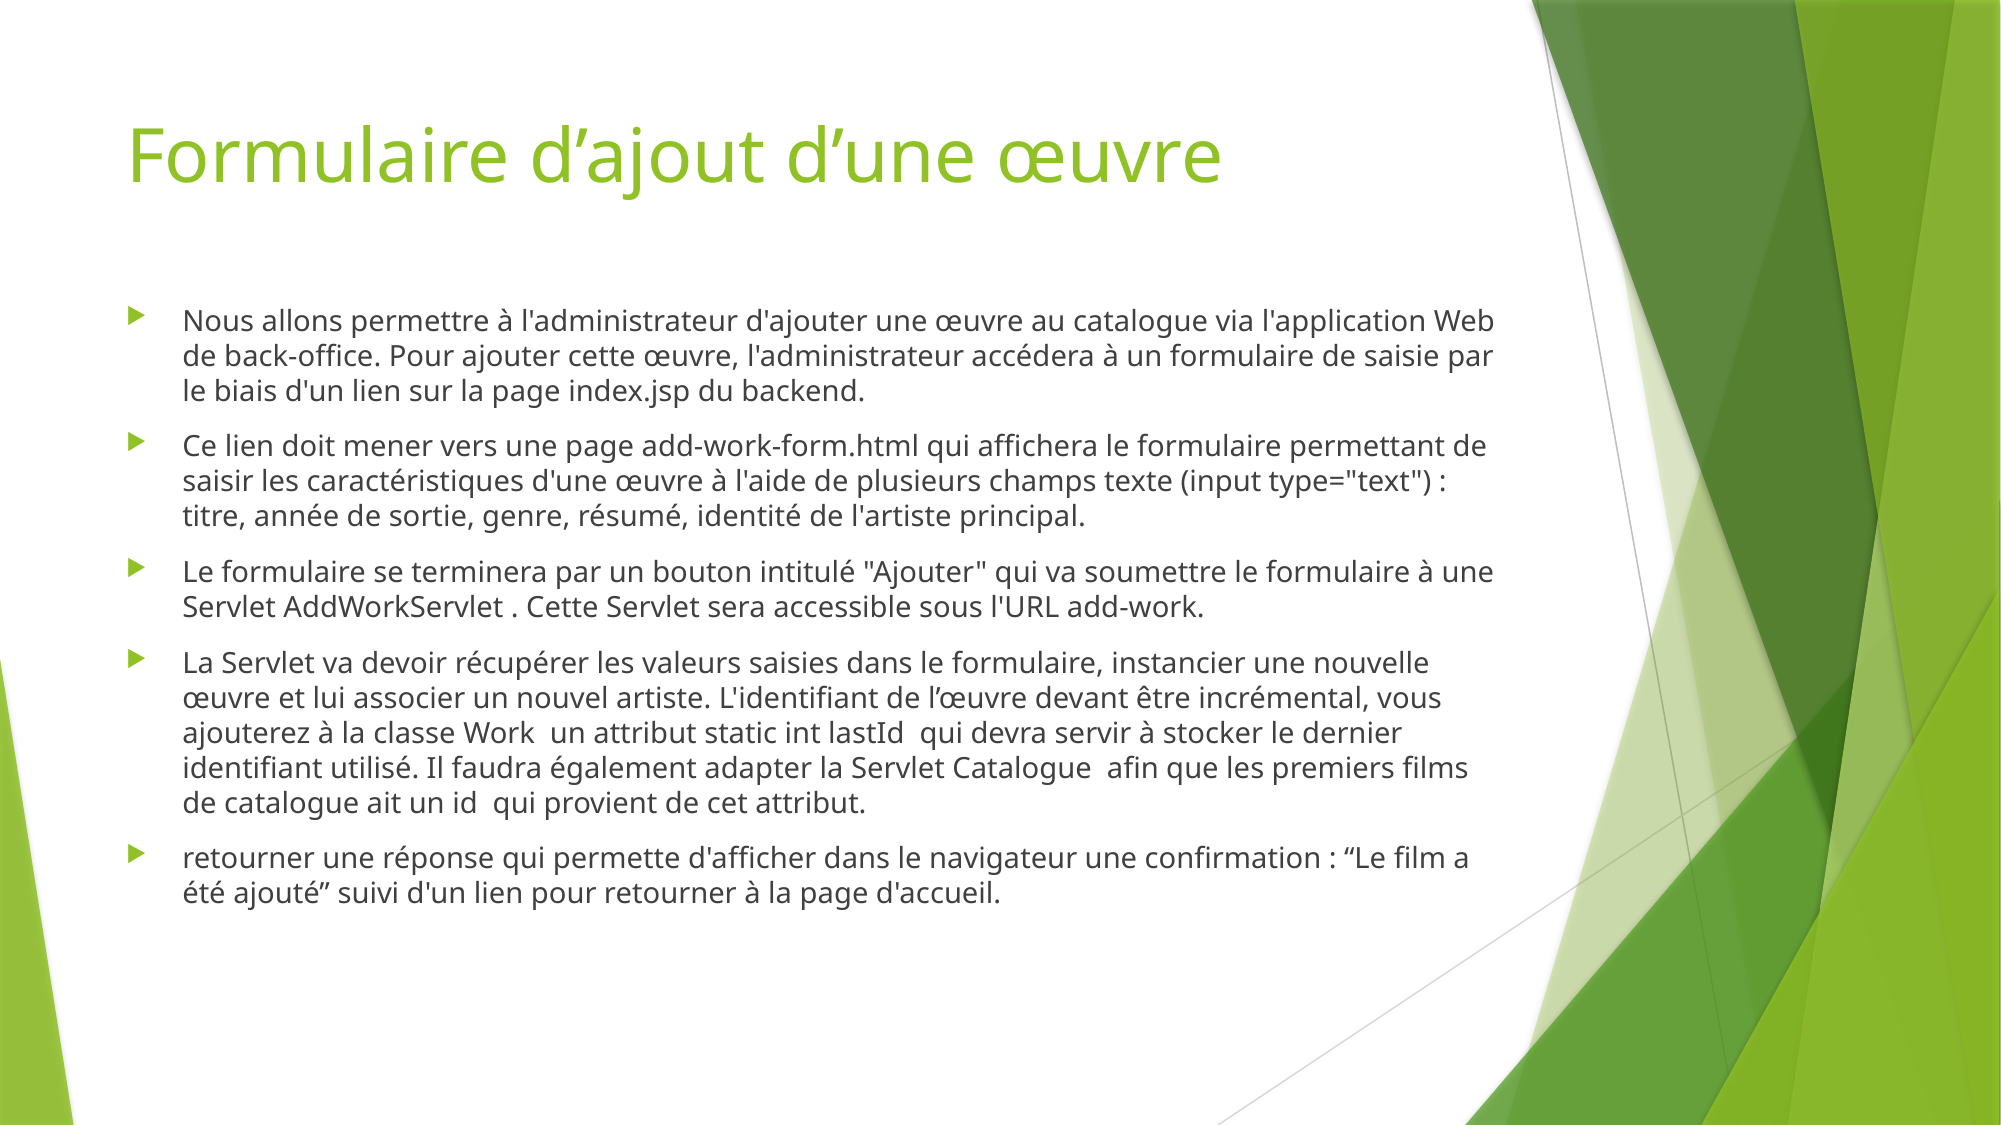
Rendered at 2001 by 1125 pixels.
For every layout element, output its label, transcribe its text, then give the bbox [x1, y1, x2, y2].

list Nous allons permettre à l'administrateur d'ajouter une œuvre au catalogue via l'application Web de back-office. Pour ajouter cette œuvre, l'administrateur accédera à un formulaire de saisie par le biais d'un lien sur la page index.jsp du backend. Ce lien doit mener vers une page add-work-form.html qui affichera le formulaire permettant de saisir les caractéristiques d'une œuvre à l'aide de plusieurs champs texte (input type="text") : titre, année de sortie, genre, résumé, identité de l'artiste principal. Le formulaire se terminera par un bouton intitulé "Ajouter" qui va soumettre le formulaire à une Servlet AddWorkServlet . Cette Servlet sera accessible sous l'URL add-work. La Servlet va devoir récupérer les valeurs saisies dans le formulaire, instancier une nouvelle œuvre et lui associer un nouvel artiste. L'identifiant de l’œuvre devant être incrémental, vous ajouterez à la classe Work un attribut static int lastId qui devra servir à stocker le dernier identifiant utilisé. Il faudra également adapter la Servlet Catalogue afin que les premiers films de catalogue ait un id qui provient de cet attribut. retourner une réponse qui permette d'afficher dans le navigateur une confirmation : “Le film a été ajouté” suivi d'un lien pour retourner à la page d'accueil. [111, 294, 1522, 932]
title Formulaire d’ajout d’une œuvre [111, 99, 1522, 294]
